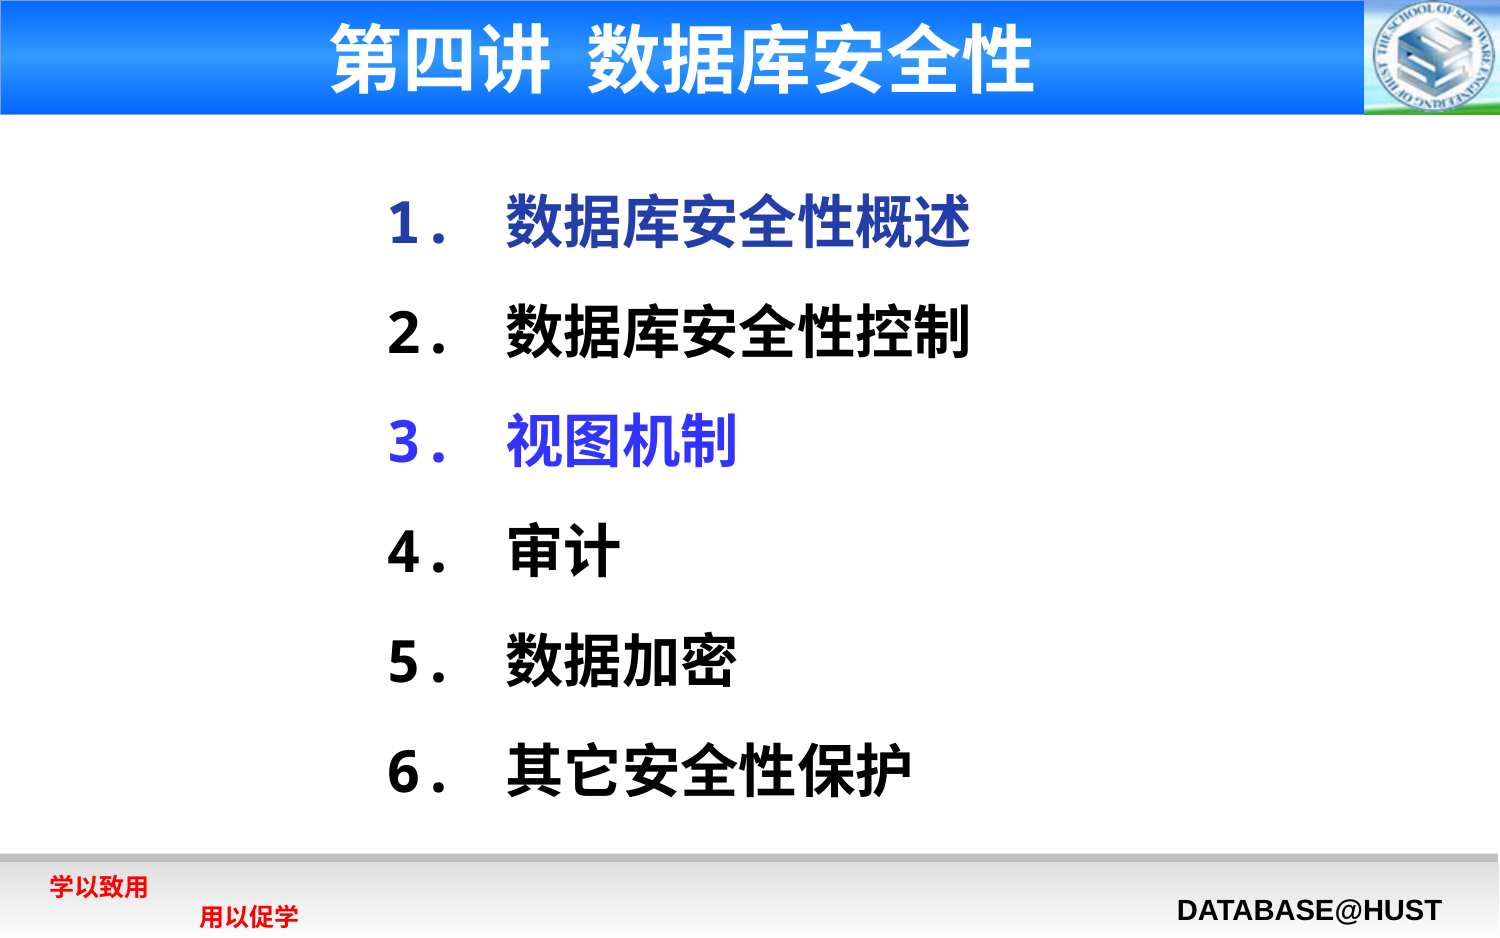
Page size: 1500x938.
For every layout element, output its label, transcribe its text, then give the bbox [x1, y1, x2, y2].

title 第四讲 数据库安全性 [0, 0, 1365, 115]
picture [1365, 0, 1500, 115]
text_box 1. 数据库安全性概述 2. 数据库安全性控制 3. 视图机制 4. 审计 5. 数据加密 6. 其它安全性保护 [371, 149, 1211, 845]
